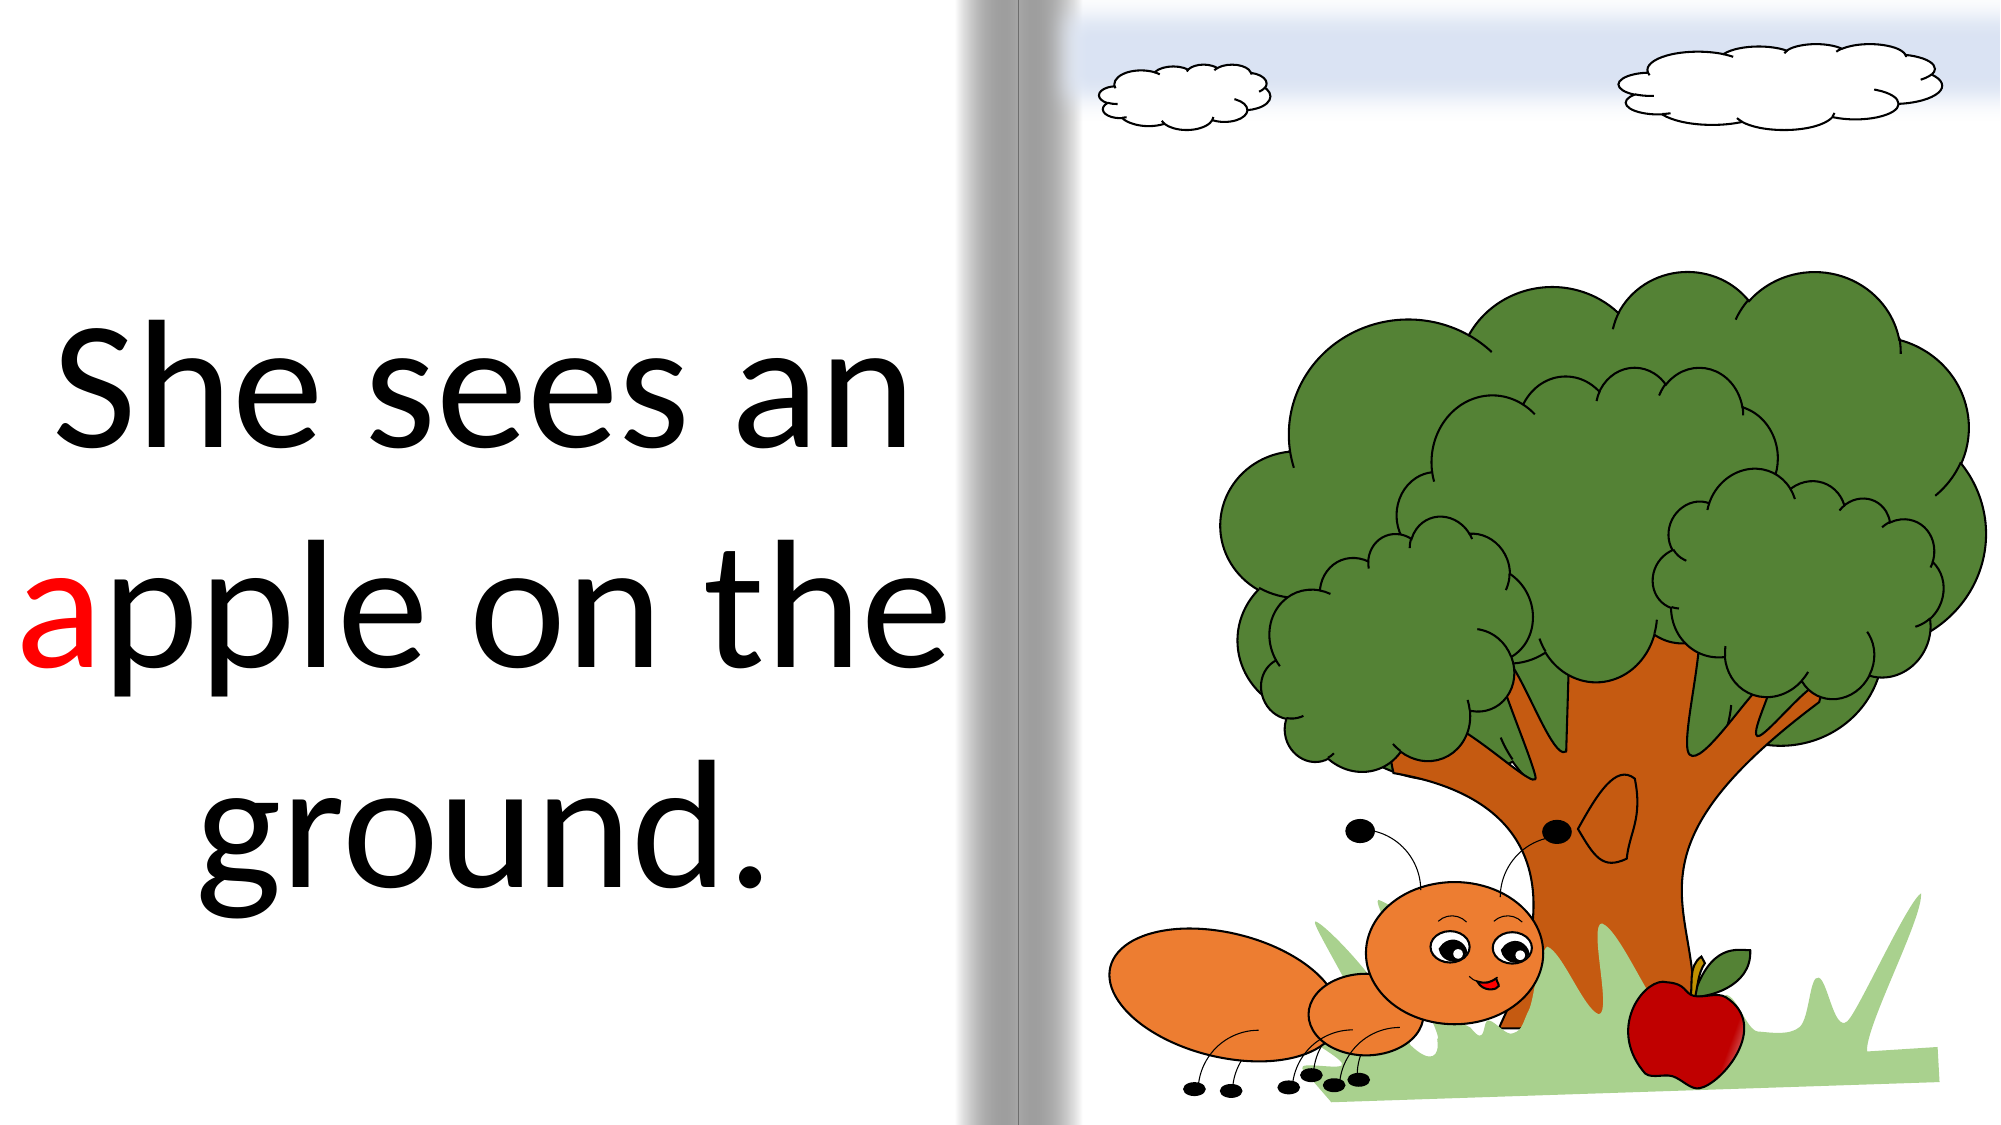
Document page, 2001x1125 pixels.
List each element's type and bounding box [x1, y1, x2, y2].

text_box [1634, 930, 1750, 1085]
text_box [0, 0, 2000, 1125]
text_box [1220, 270, 1986, 1101]
text_box [1107, 819, 1622, 1125]
